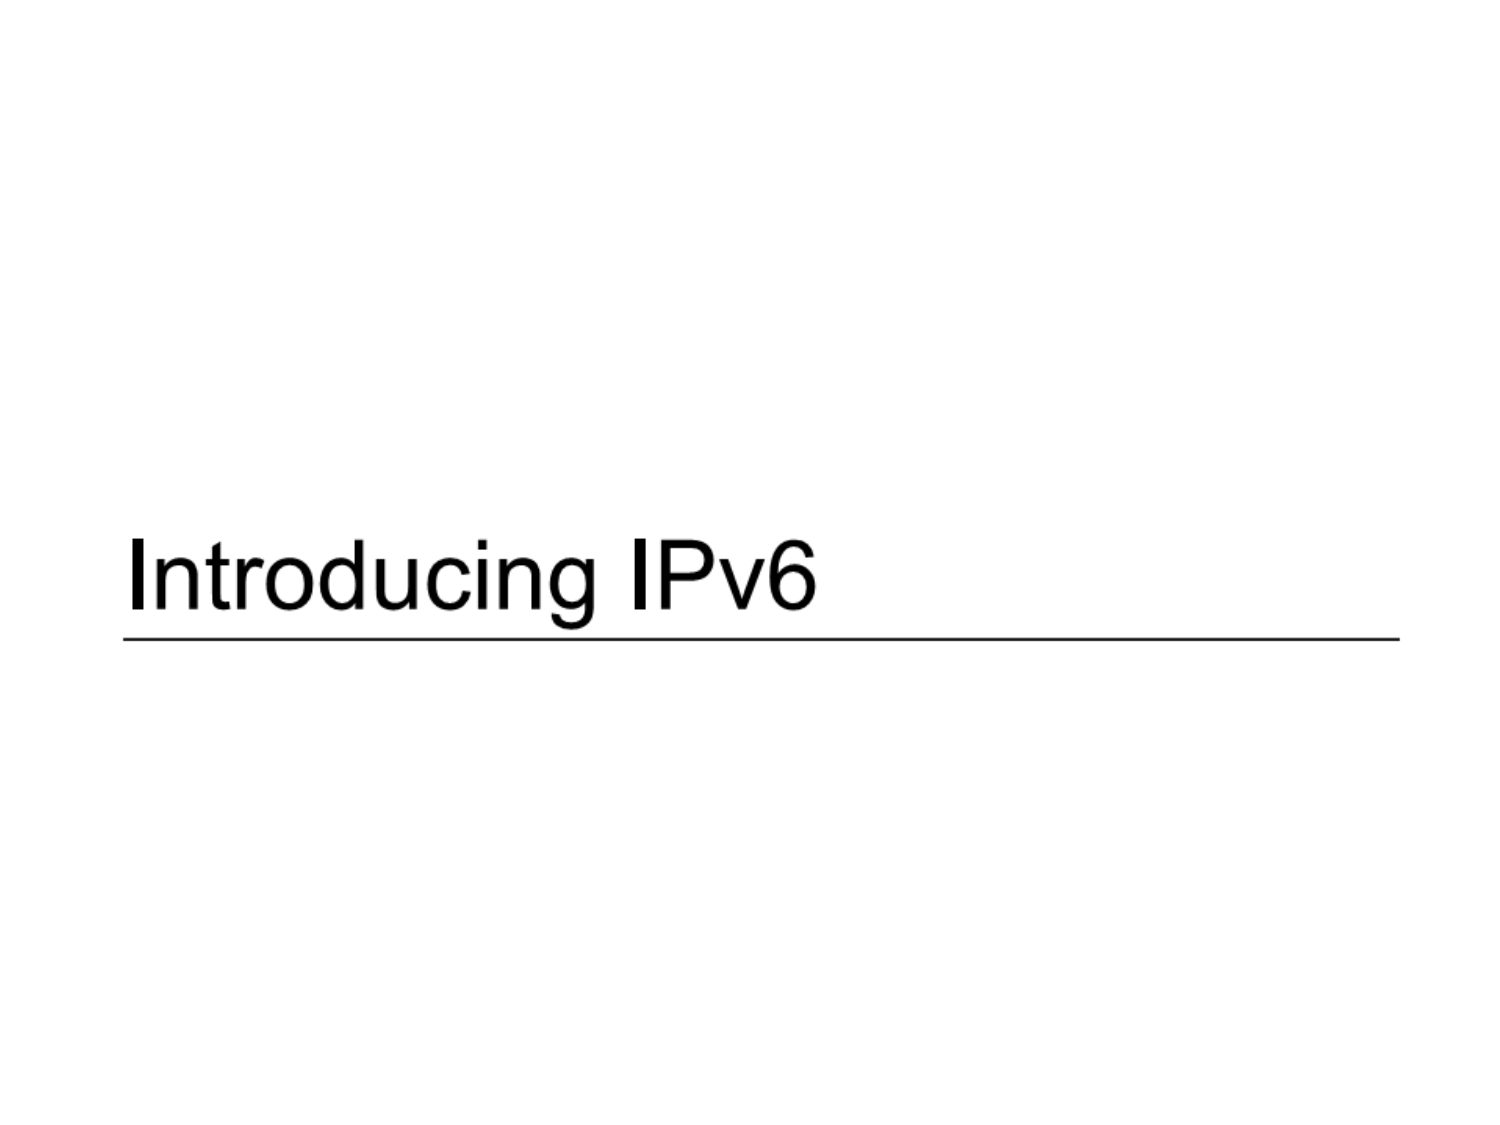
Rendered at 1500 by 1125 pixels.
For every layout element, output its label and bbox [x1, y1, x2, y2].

picture [78, 446, 1422, 679]
